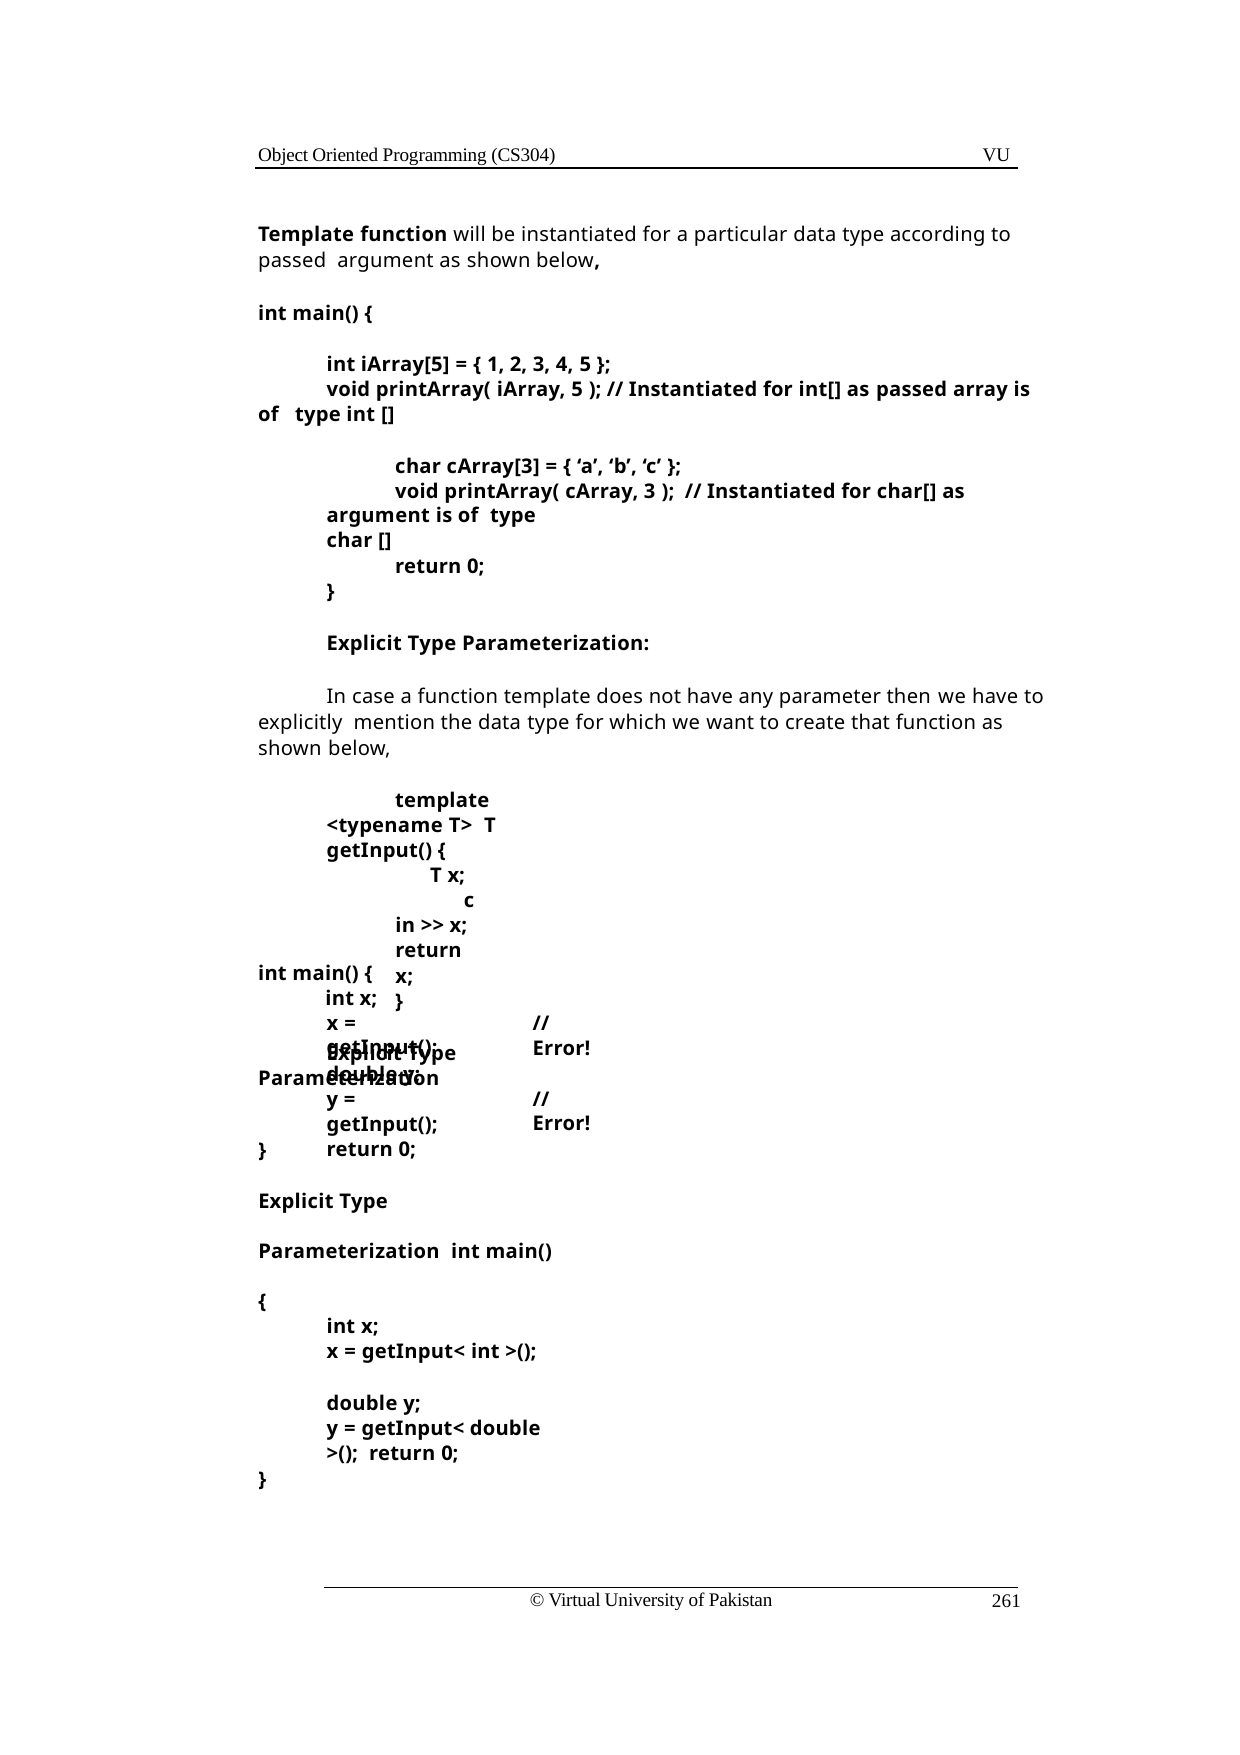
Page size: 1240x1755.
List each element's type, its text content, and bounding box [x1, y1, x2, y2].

text_box © Virtual University of Pakistan [527, 1586, 781, 1610]
text_box Template function will be instantiated for a particular data type according to passed argument as shown below, int main() { int iArray[5] = { 1, 2, 3, 4, 5 }; void printArray( iArray, 5 ); // Instantiated for int[] as passed array is of type int [] char cArray[3] = { ‘a’, ‘b’, ‘c’ }; void printArray( cArray, 3 ); // Instantiated for char[] as argument is of type char [] return 0; } Explicit Type Parameterization: In case a function template does not have any parameter then we have to explicitly mention the data type for which we want to create that function as shown below, template <typename T> T getInput() { T x; cin >> x; return x; } Explicit Type Parameterization [256, 219, 1052, 1089]
text_box 261 [989, 1588, 1023, 1612]
text_box VU [980, 141, 1013, 166]
text_box // Error! [530, 1010, 607, 1059]
text_box Object Oriented Programming (CS304) [256, 141, 561, 166]
text_box } Explicit Type Parameterization int main() { int x; x = getInput< int >(); double y; y = getInput< double >(); return 0; } [256, 1136, 569, 1490]
text_box double y; y = getInput(); return 0; [324, 1061, 466, 1136]
text_box // Error! [530, 1086, 607, 1135]
text_box int main() { int x; x = getInput(); [256, 960, 465, 1059]
